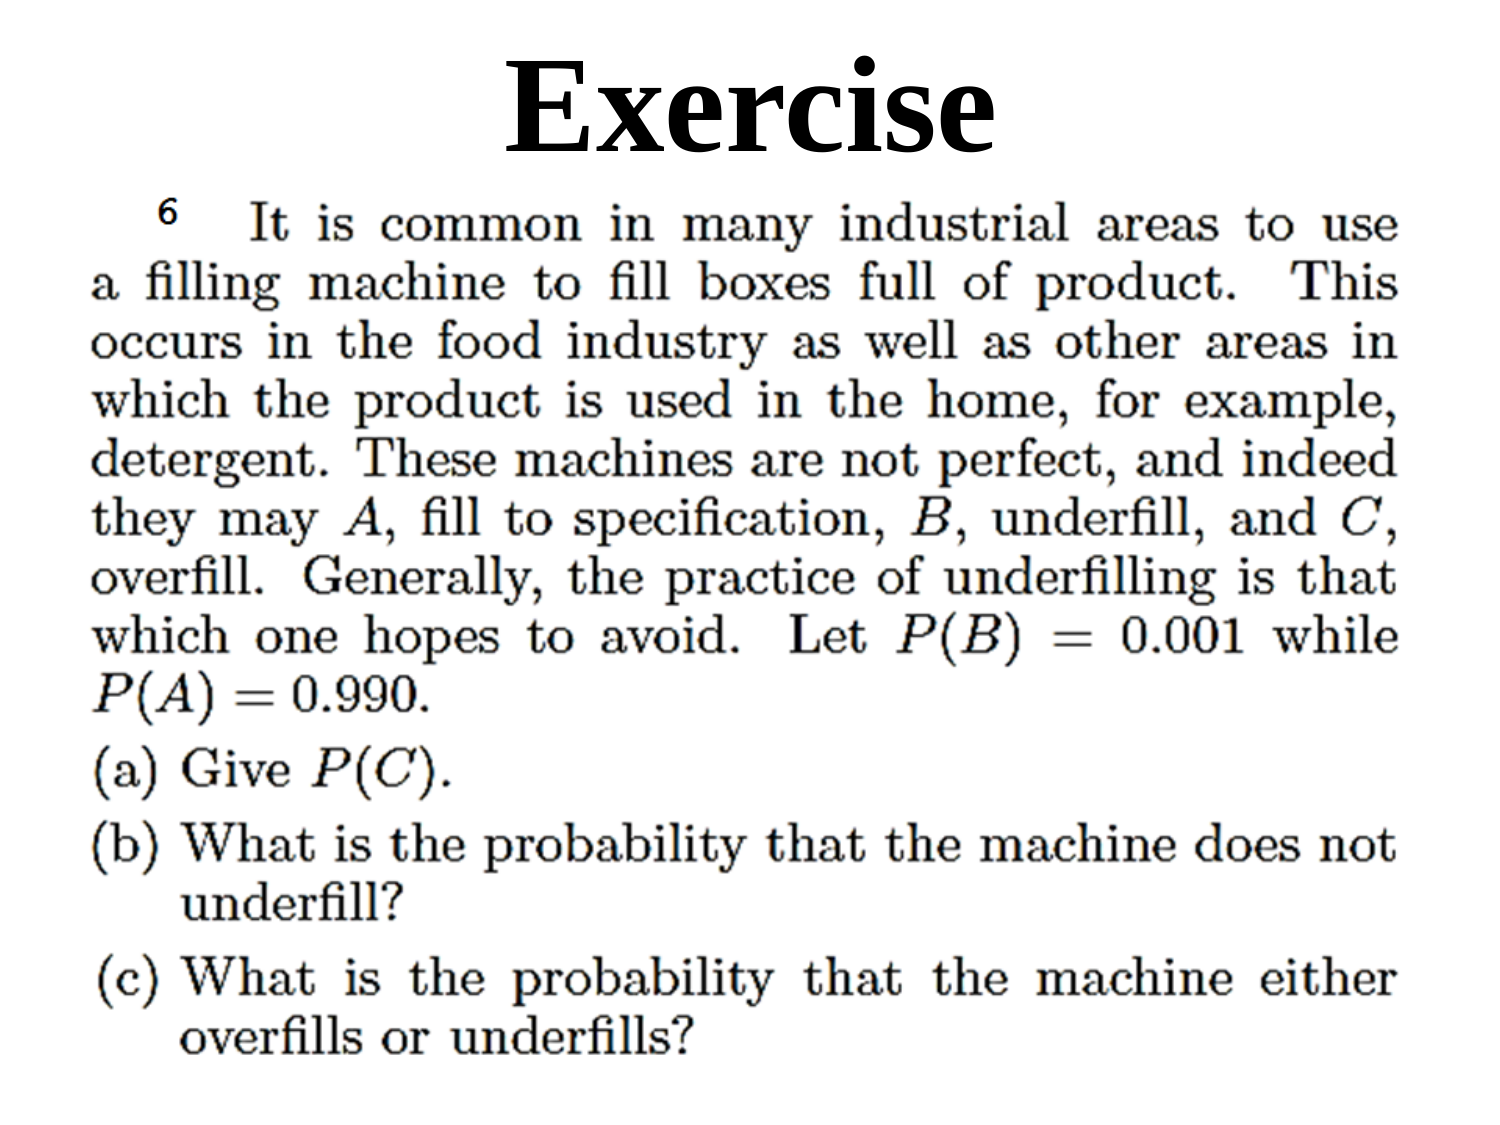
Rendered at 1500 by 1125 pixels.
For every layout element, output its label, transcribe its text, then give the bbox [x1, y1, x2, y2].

title Exercise [36, 0, 1467, 199]
picture [78, 184, 1411, 1081]
